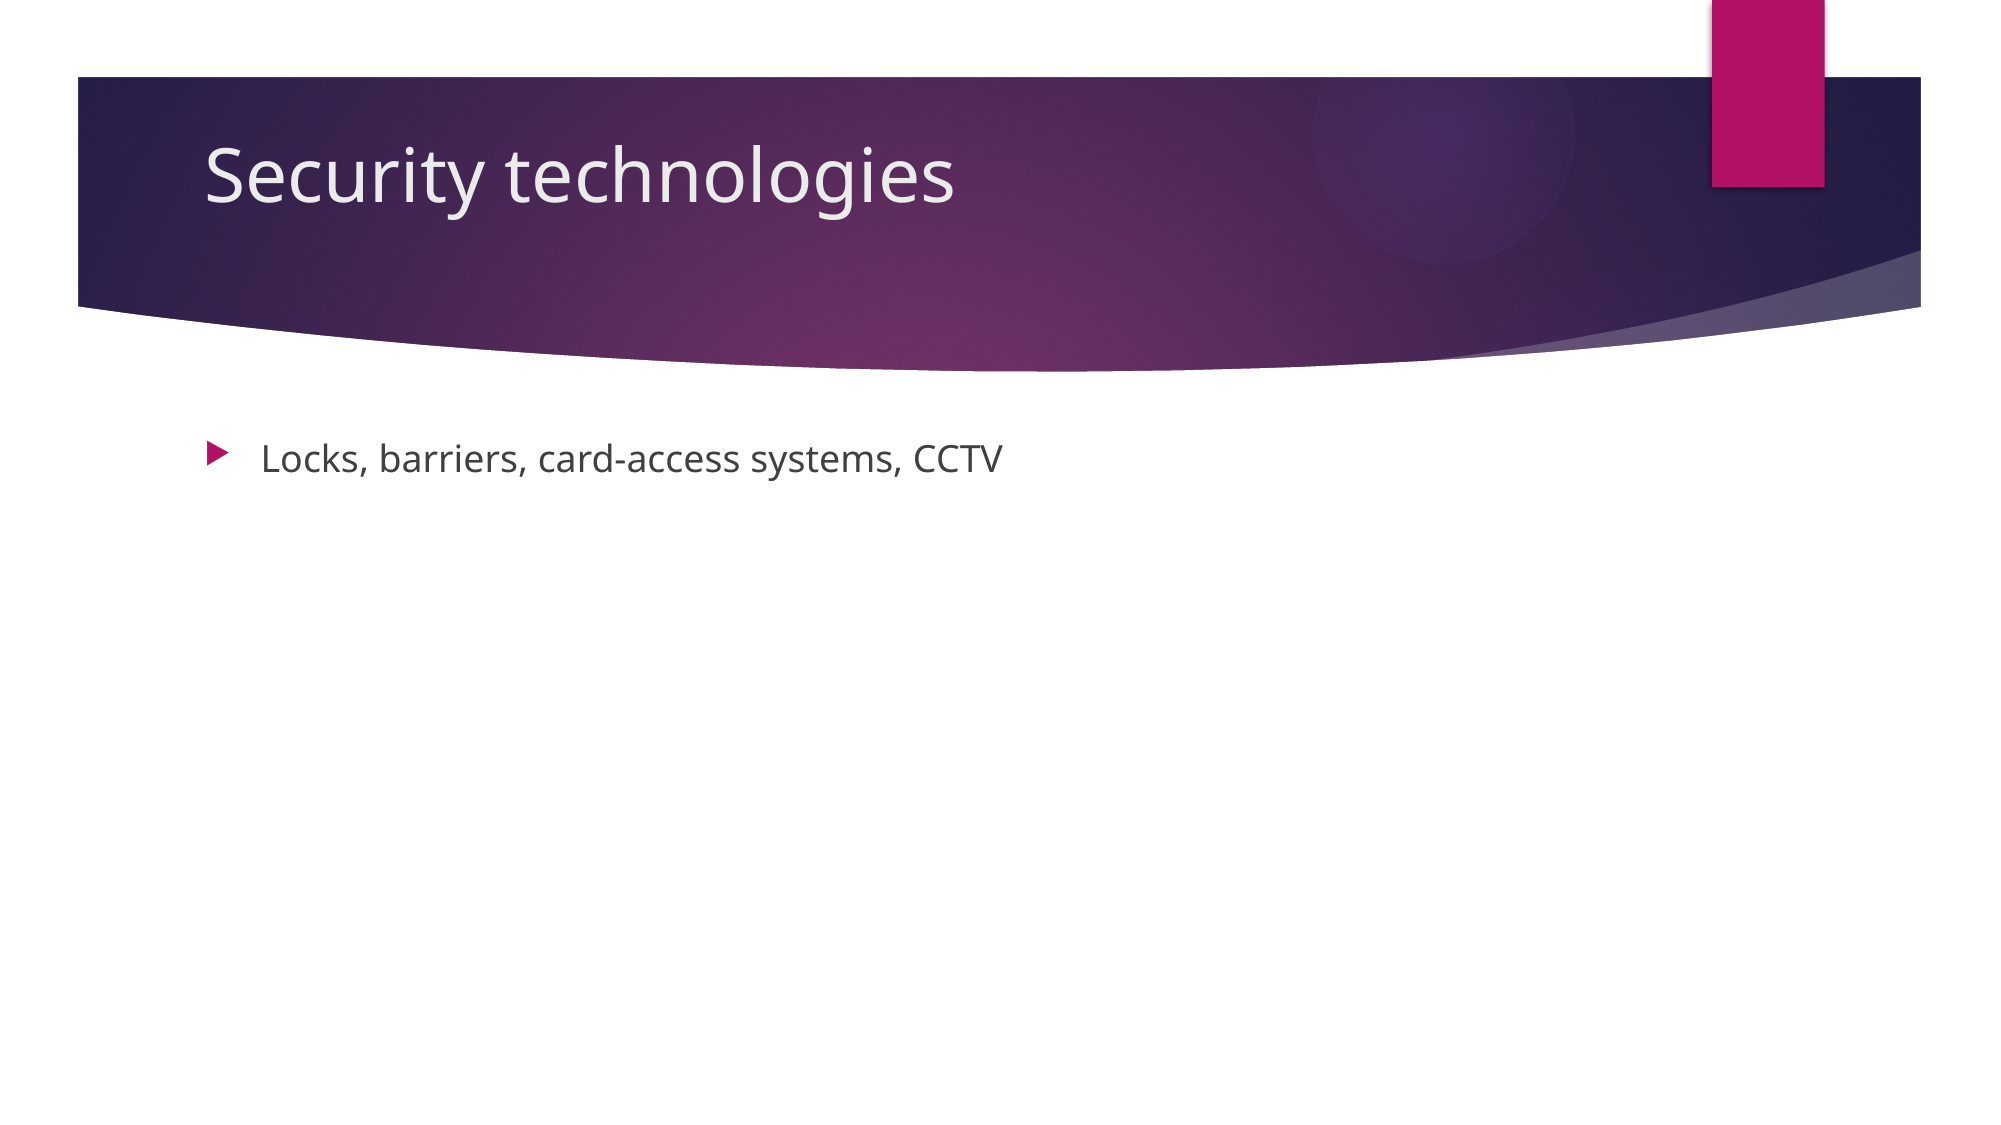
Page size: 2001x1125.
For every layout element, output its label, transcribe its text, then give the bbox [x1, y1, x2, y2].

list Locks, barriers, card-access systems, CCTV [189, 427, 1638, 988]
title Security technologies [189, 159, 1627, 276]
